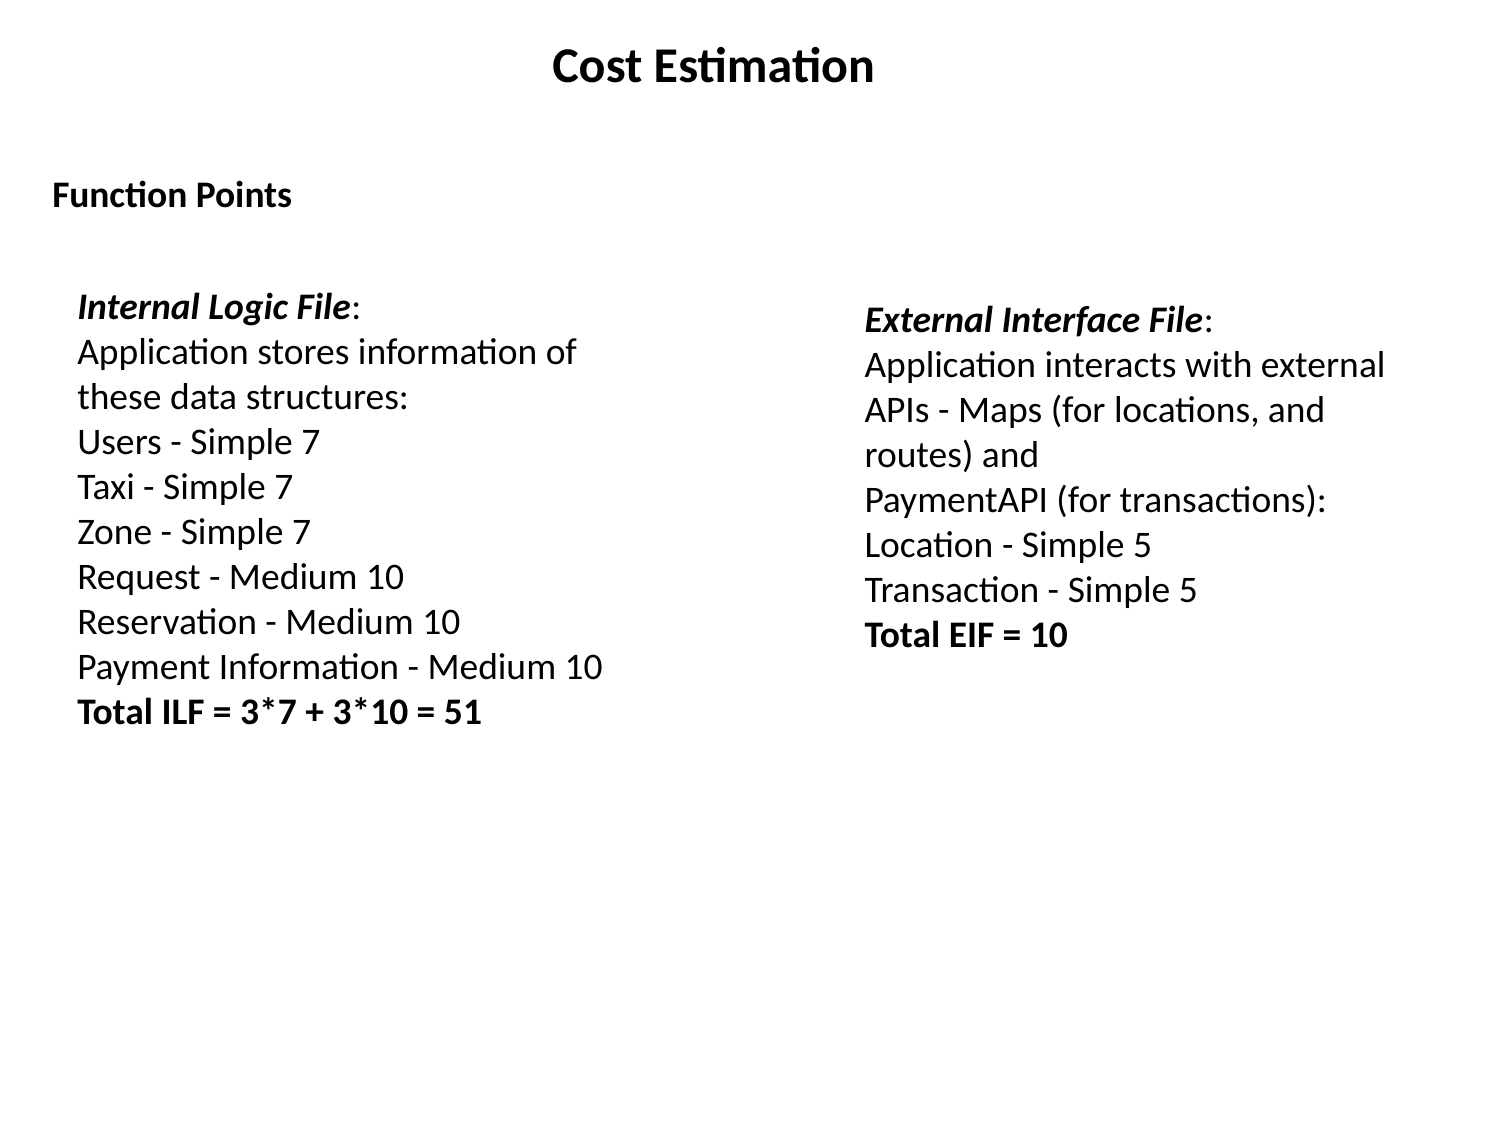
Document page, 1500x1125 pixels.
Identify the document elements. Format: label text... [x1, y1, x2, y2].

text_box Cost Estimation [537, 24, 1038, 100]
text_box Internal Logic File: Application stores information of these data structures: Users - Simple 7 Taxi - Simple 7 Zone - Simple 7 Request - Medium 10 Reservation - Medium 10 Payment Information - Medium 10 Total ILF = 3*7 + 3*10 = 51 [62, 274, 625, 740]
text_box External Interface File: Application interacts with external APIs - Maps (for locations, and routes) and PaymentAPI (for transactions): Location - Simple 5 Transaction - Simple 5 Total EIF = 10 [849, 287, 1438, 663]
text_box Function Points [37, 162, 538, 223]
